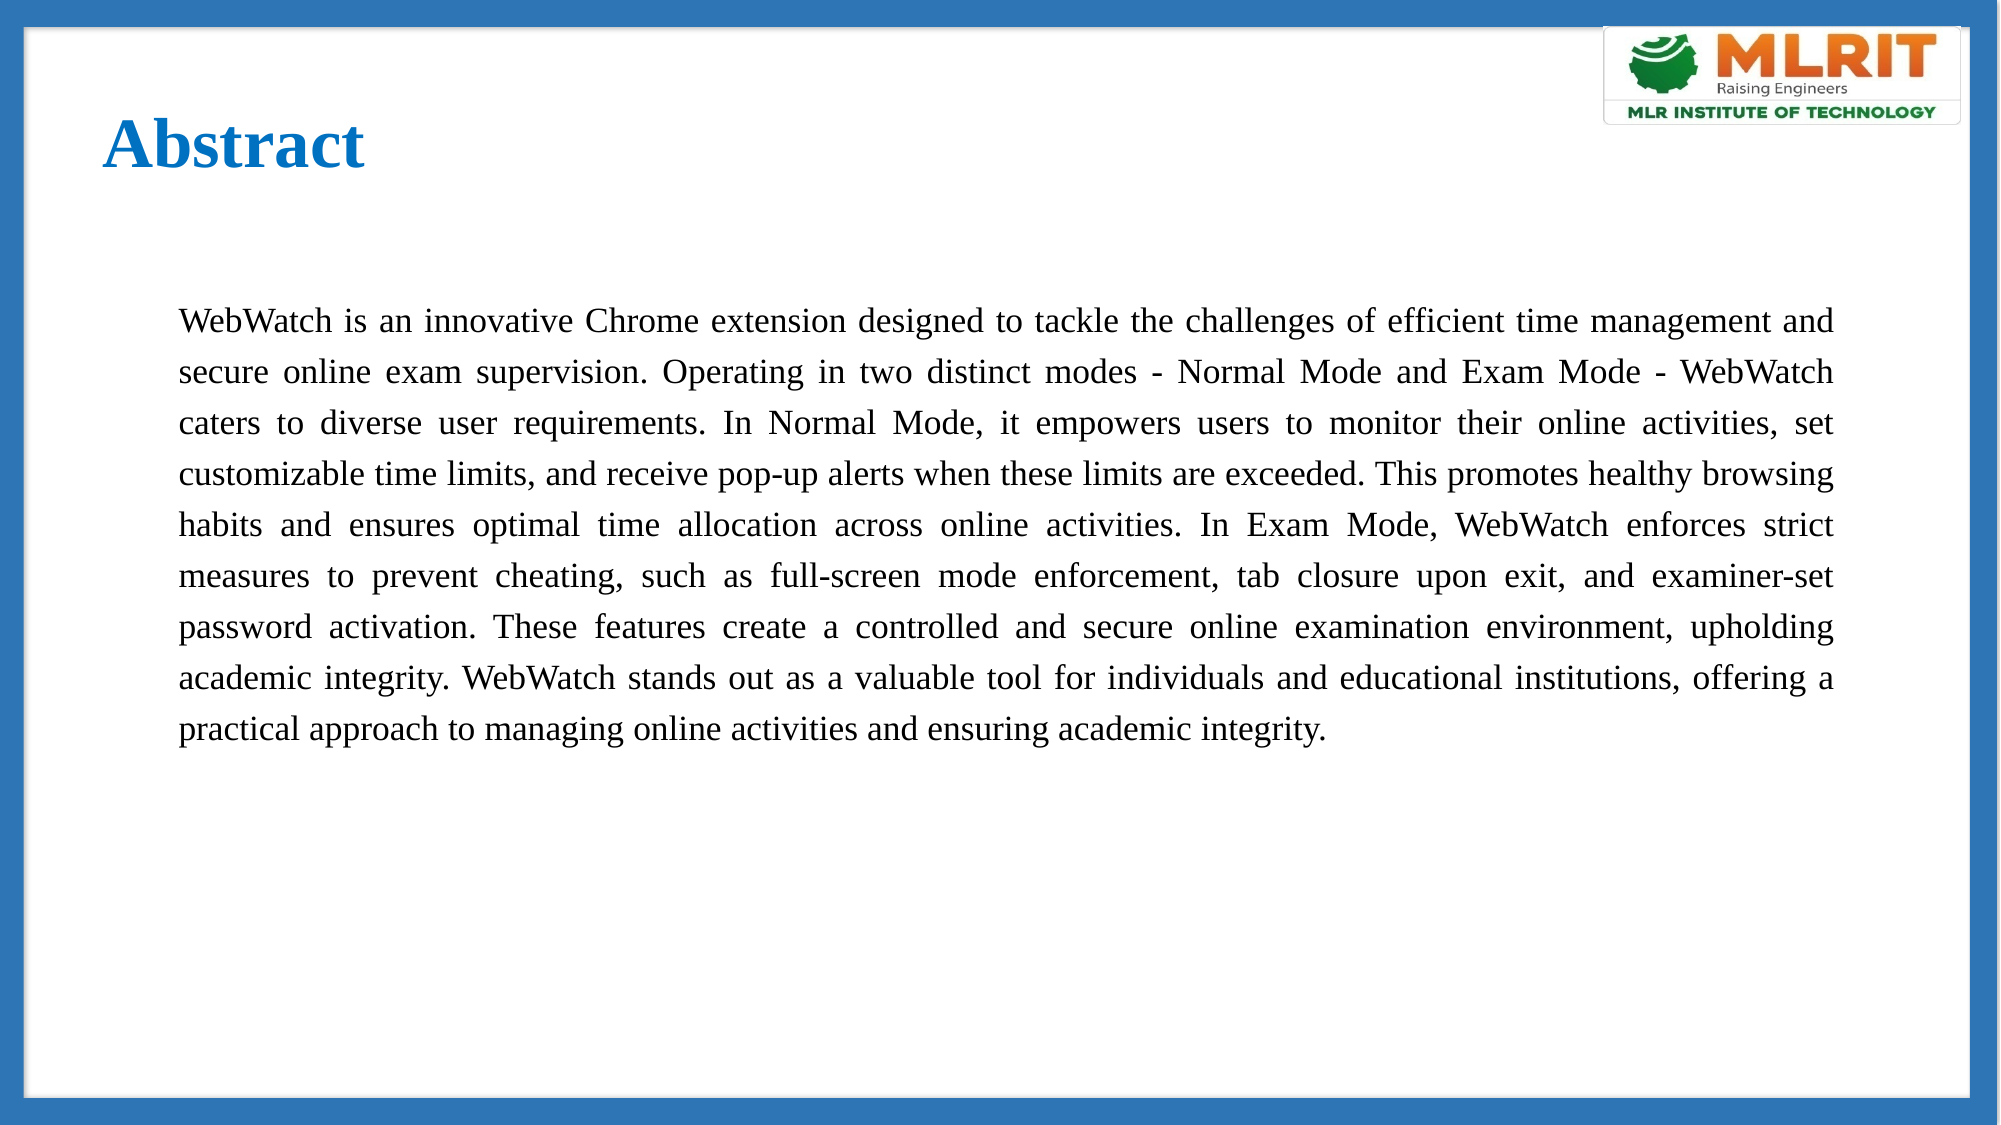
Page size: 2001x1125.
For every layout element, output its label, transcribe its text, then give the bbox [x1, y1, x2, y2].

picture [1603, 26, 1961, 125]
text_box WebWatch is an innovative Chrome extension designed to tackle the challenges of efficient time management and secure online exam supervision. Operating in two distinct modes - Normal Mode and Exam Mode - WebWatch caters to diverse user requirements. In Normal Mode, it empowers users to monitor their online activities, set customizable time limits, and receive pop-up alerts when these limits are exceeded. This promotes healthy browsing habits and ensures optimal time allocation across online activities. In Exam Mode, WebWatch enforces strict measures to prevent cheating, such as full-screen mode enforcement, tab closure upon exit, and examiner-set password activation. These features create a controlled and secure online examination environment, upholding academic integrity. WebWatch stands out as a valuable tool for individuals and educational institutions, offering a practical approach to managing online activities and ensuring academic integrity. [150, 280, 1850, 970]
text_box [0, 0, 1997, 1125]
text_box Abstract [87, 89, 1094, 190]
